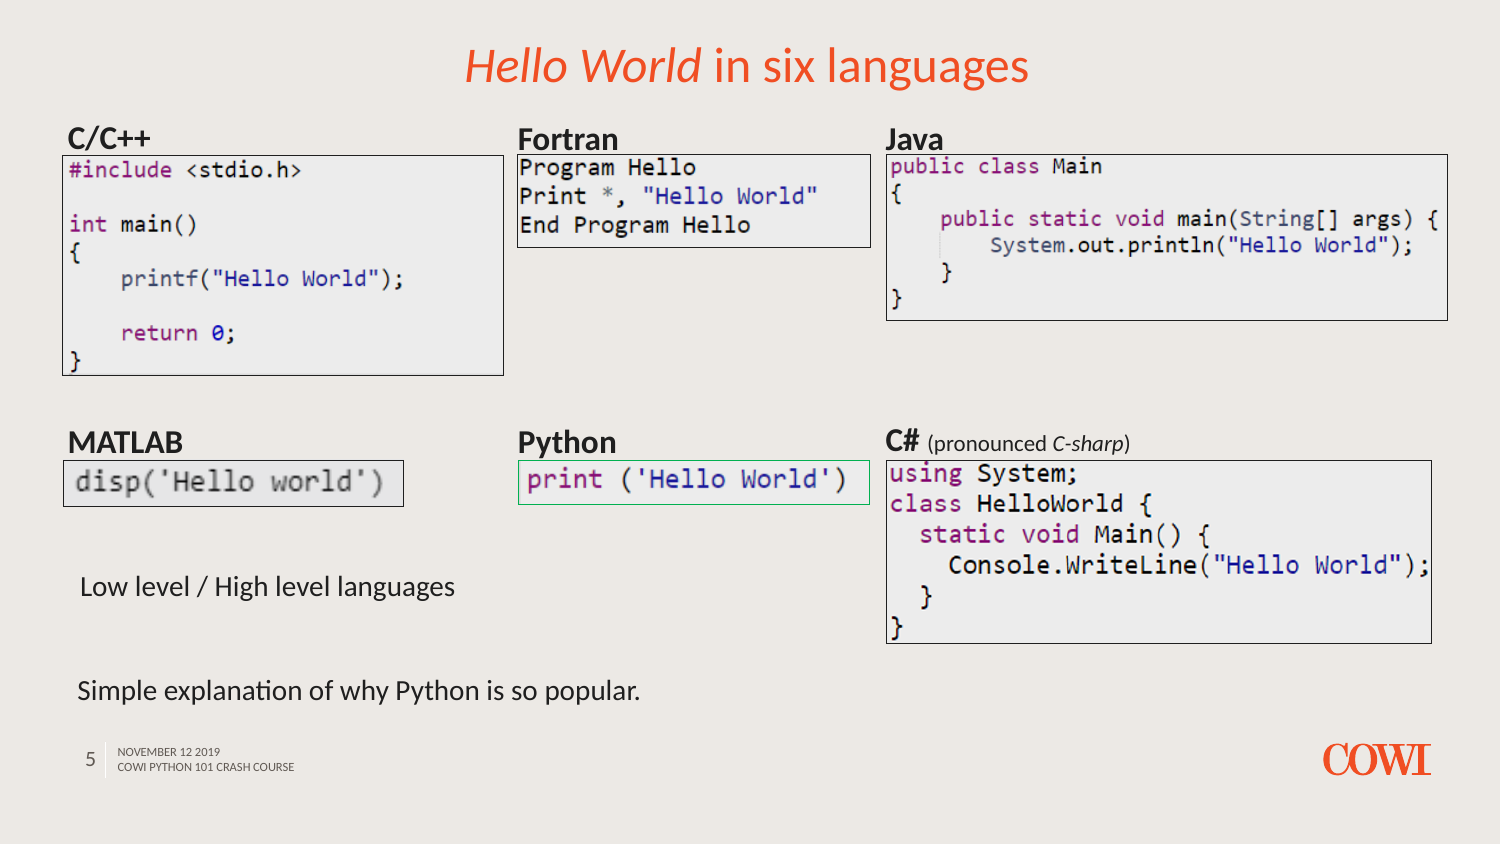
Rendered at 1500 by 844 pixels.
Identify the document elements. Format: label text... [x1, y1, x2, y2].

text_box C# (pronounced C-sharp) [870, 410, 1215, 466]
picture [62, 155, 504, 376]
text_box C/C++ [53, 109, 398, 164]
text_box Python [503, 412, 848, 468]
slide_number 5 [29, 733, 97, 796]
picture [886, 460, 1432, 645]
footer COWI Python 101 Crash course [117, 762, 439, 774]
picture [518, 460, 871, 506]
picture [886, 154, 1448, 321]
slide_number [117, 746, 439, 758]
text_box Low level / High level languages [65, 559, 471, 610]
title Hello World in six languages [68, 38, 1425, 111]
text_box Java [870, 110, 1215, 165]
text_box MATLAB [52, 413, 397, 468]
text_box Fortran [503, 109, 848, 165]
text_box Simple explanation of why Python is so popular. [62, 663, 1419, 714]
picture [62, 459, 404, 507]
picture [517, 154, 872, 248]
